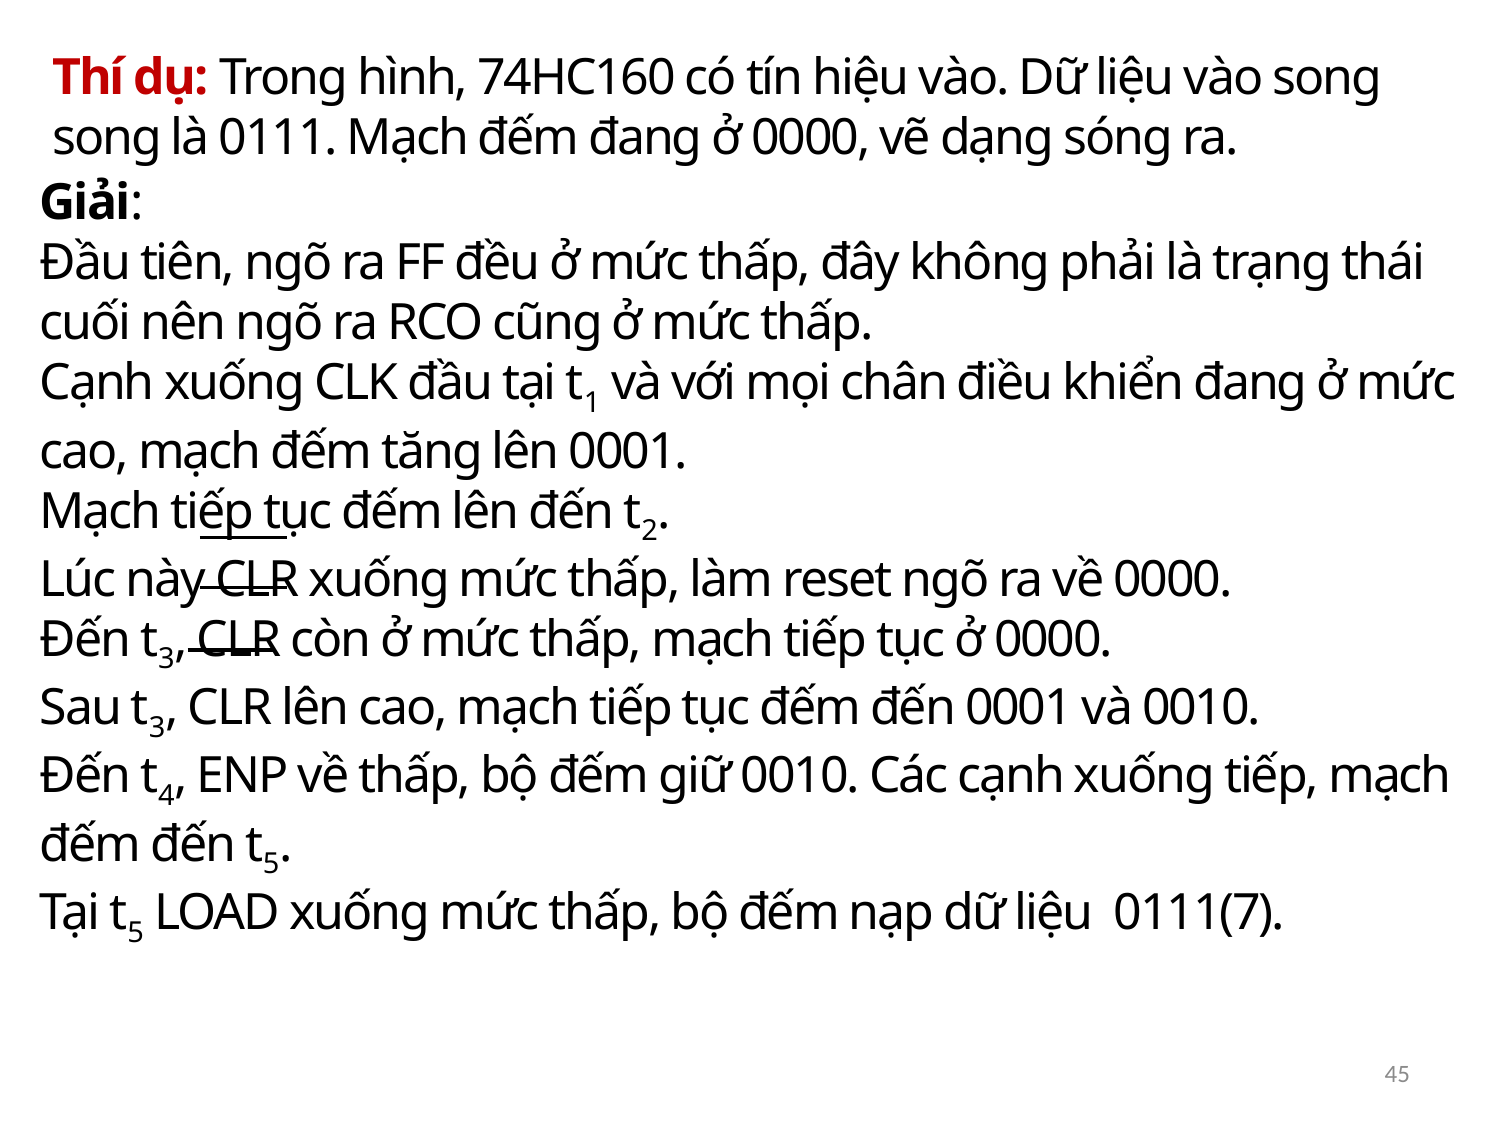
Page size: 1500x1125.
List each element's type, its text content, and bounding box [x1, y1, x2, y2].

slide_number 45 [1074, 1042, 1425, 1103]
text_box Thí dụ: Trong hình, 74HC160 có tín hiệu vào. Dữ liệu vào song song là 0111. Mạch đếm đang ở 0000, vẽ dạng sóng ra. [37, 37, 1450, 162]
text_box Giải: Đầu tiên, ngõ ra FF đều ở mức thấp, đây không phải là trạng thái cuối nên ngõ ra RCO cũng ở mức thấp. Cạnh xuống CLK đầu tại t1 và với mọi chân điều khiển đang ở mức cao, mạch đếm tăng lên 0001. Mạch tiếp tục đếm lên đến t2. Lúc này CLR xuống mức thấp, làm reset ngõ ra về 0000. Đến t3, CLR còn ở mức thấp, mạch tiếp tục ở 0000. Sau t3, CLR lên cao, mạch tiếp tục đếm đến 0001 và 0010. Đến t4, ENP về thấp, bộ đếm giữ 0010. Các cạnh xuống tiếp, mạch đếm đến t5. Tại t5 LOAD xuống mức thấp, bộ đếm nạp dữ liệu 0111(7). [24, 162, 1500, 956]
